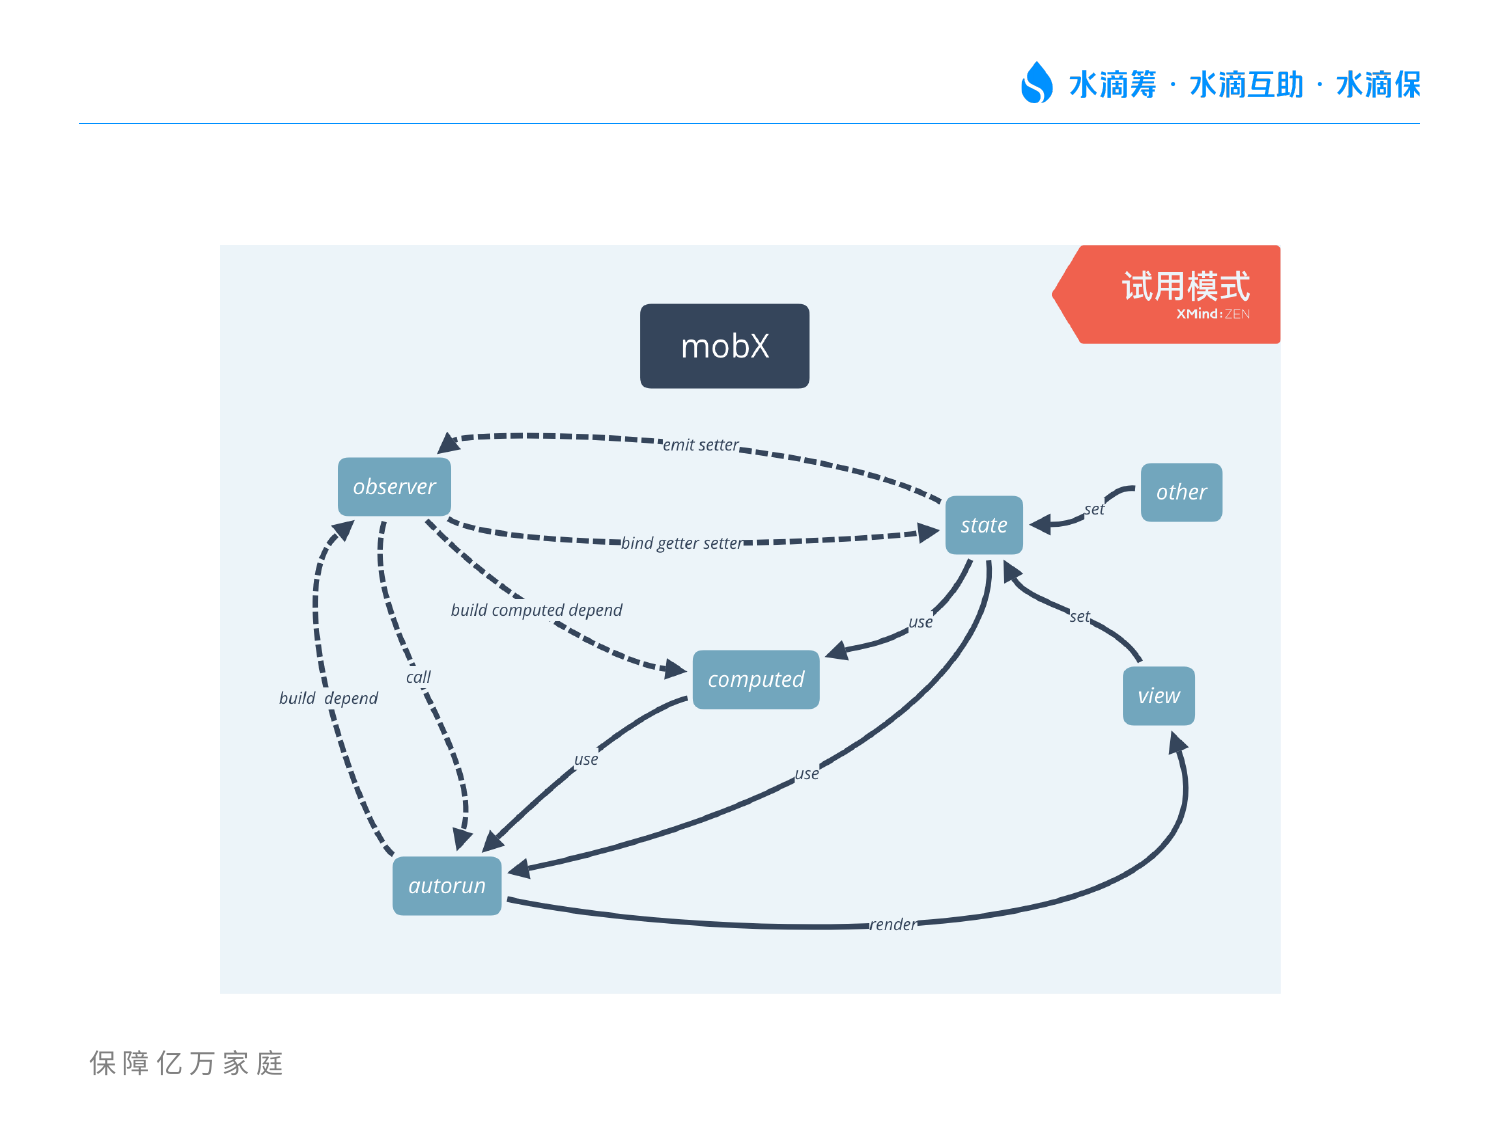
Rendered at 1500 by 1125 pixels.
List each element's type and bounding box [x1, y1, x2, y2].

list [220, 245, 1281, 994]
